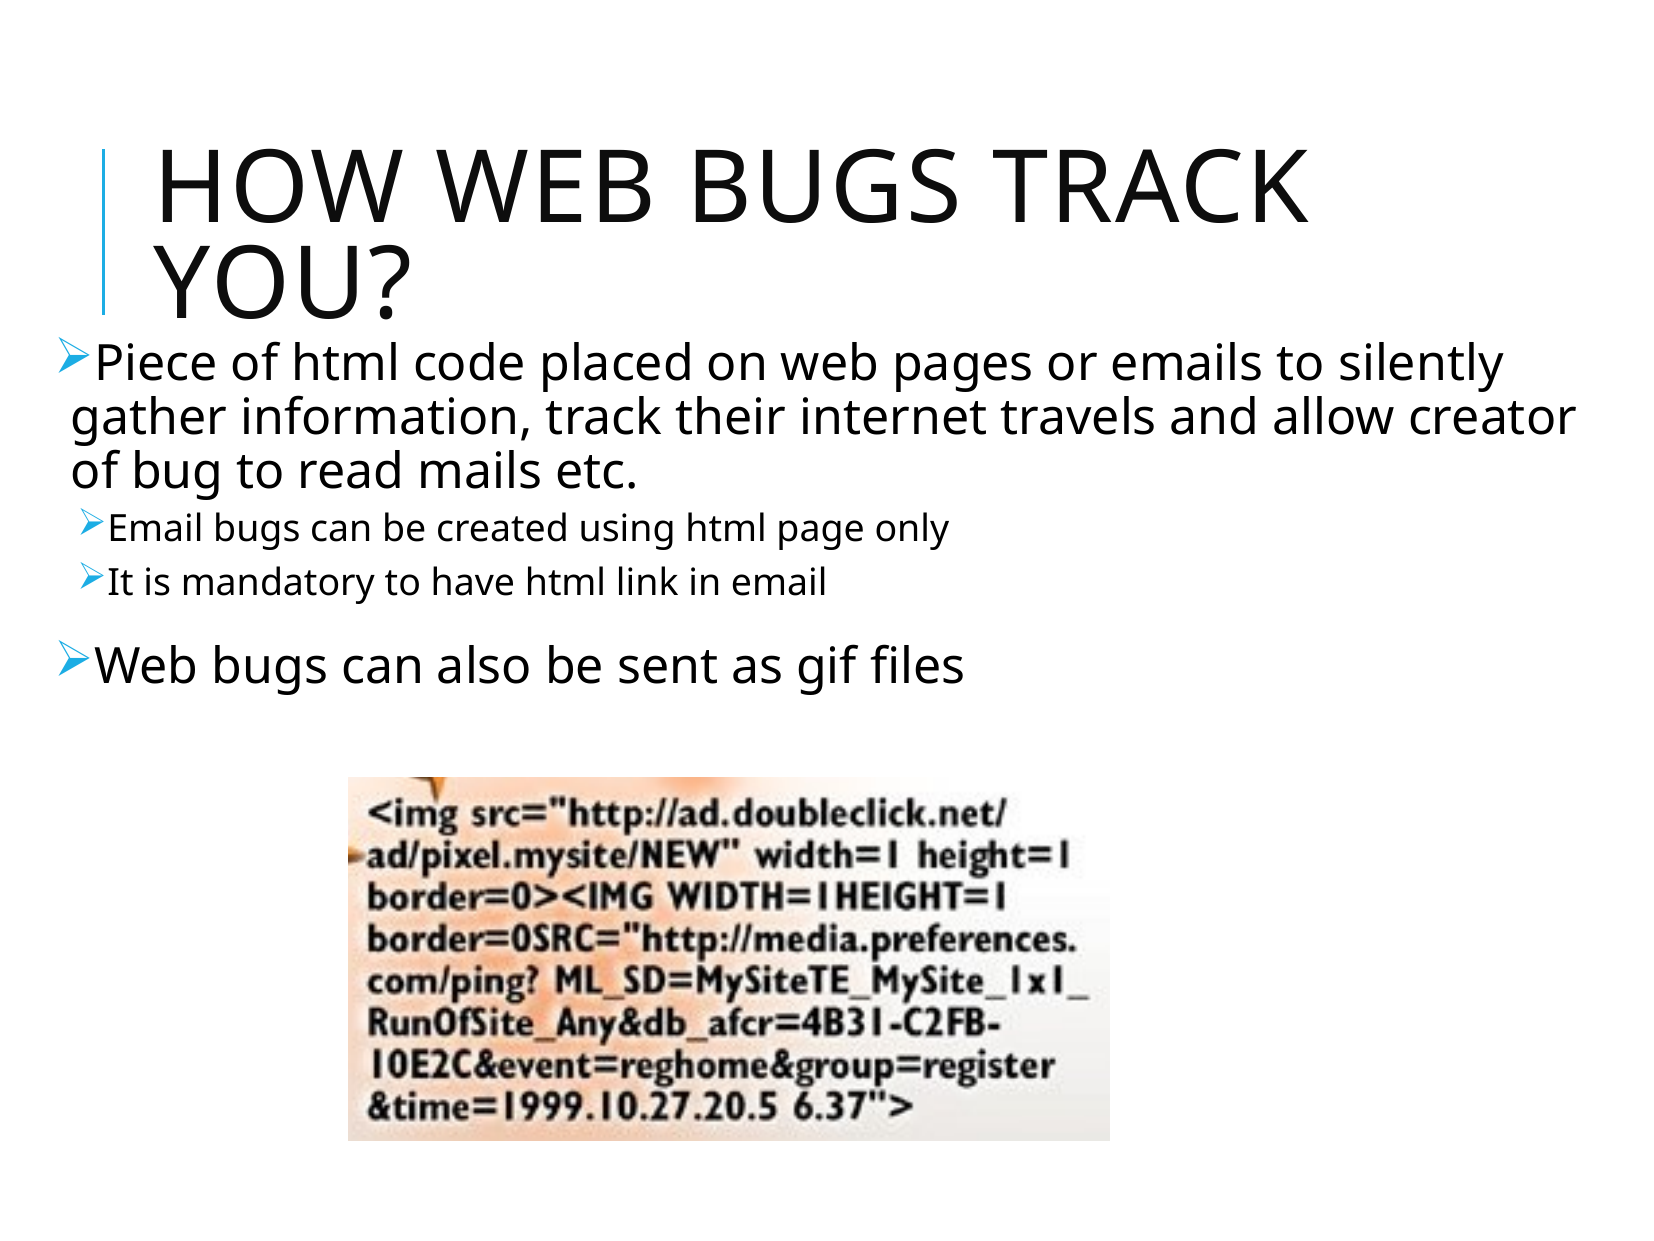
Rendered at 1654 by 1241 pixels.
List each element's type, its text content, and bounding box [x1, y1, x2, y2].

picture [348, 776, 1111, 1141]
title How web bugs track you? [138, 105, 1458, 330]
list Piece of html code placed on web pages or emails to silently gather information, track their internet travels and allow creator of bug to read mails etc. Email bugs can be created using html page only It is mandatory to have html link in email Web bugs can also be sent as gif files [46, 330, 1605, 1210]
